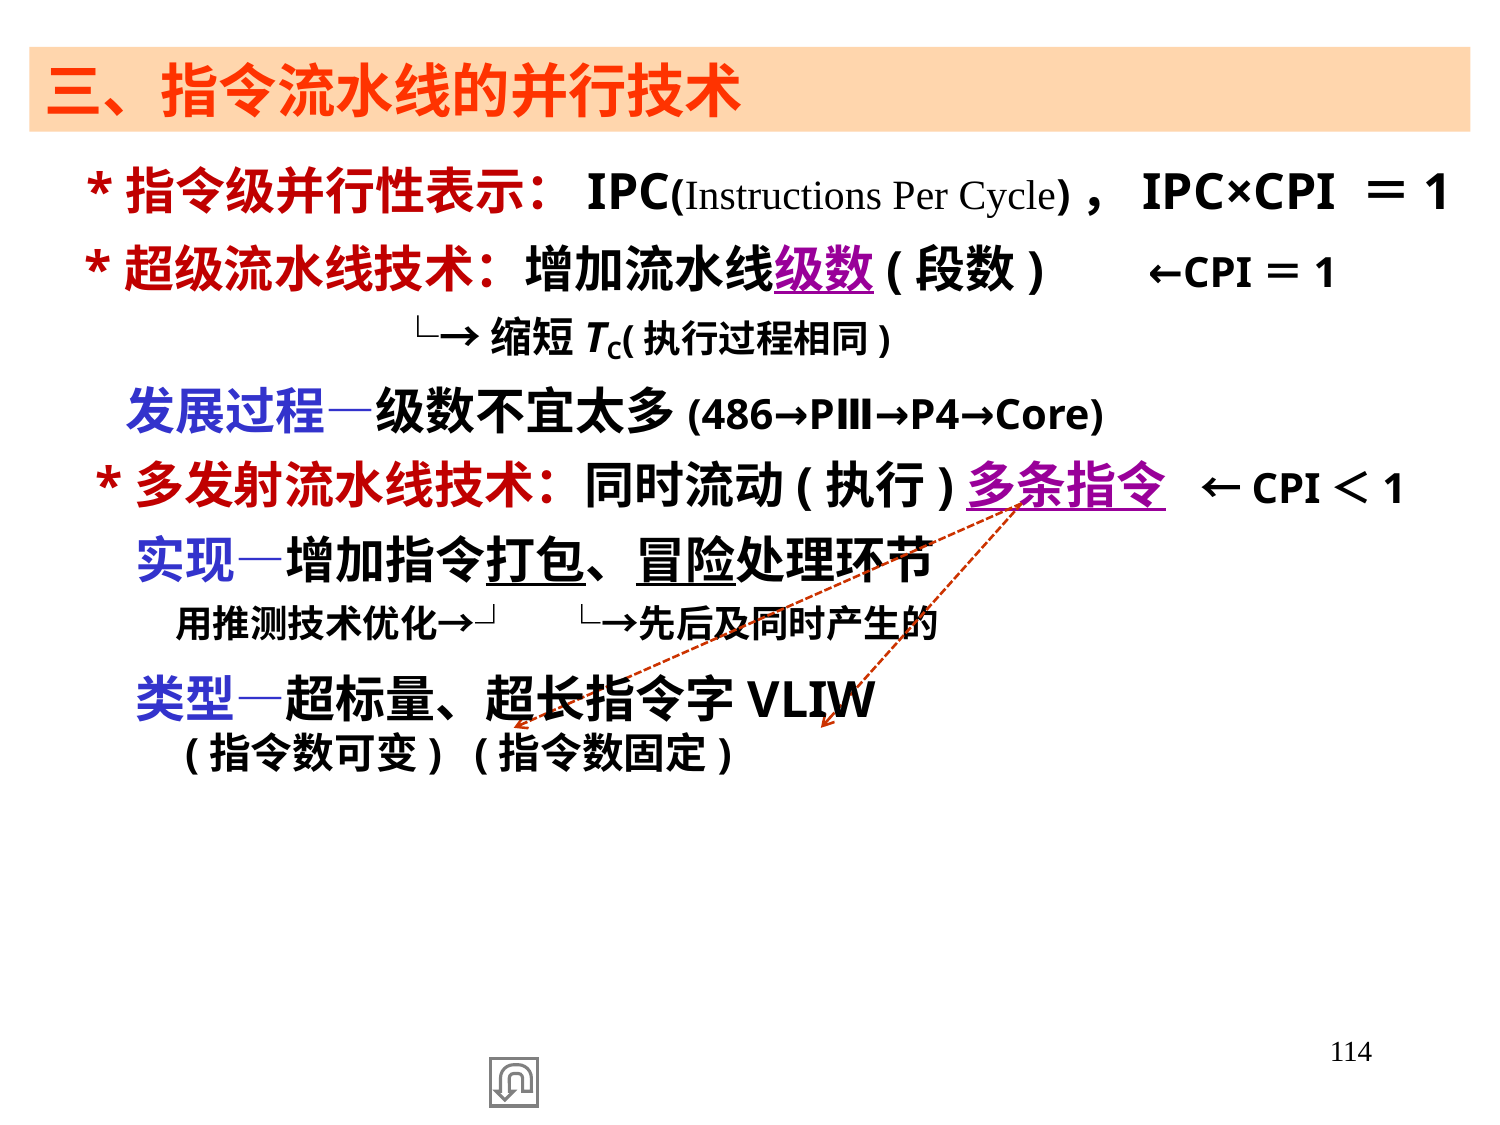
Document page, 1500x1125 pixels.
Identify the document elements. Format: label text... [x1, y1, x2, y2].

text_box 三、指令流水线的并行技术 [29, 46, 1471, 132]
text_box [490, 1058, 538, 1107]
slide_number 114 [1074, 1024, 1388, 1101]
text_box *超级流水线技术：增加流水线级数(段数) ←CPI＝1 └→缩短TC(执行过程相同) 发展过程—级数不宜太多(486→PⅢ→P4→Core) [31, 214, 1469, 447]
text_box *指令级并行性表示：IPC(Instructions Per Cycle)，IPC×CPI ＝1 [32, 137, 1471, 227]
text_box 类型—超标量、超长指令字VLIW (指令数可变) (指令数固定) [41, 644, 1471, 785]
text_box *多发射流水线技术：同时流动(执行)多条指令 ←CPI＜1 实现—增加指令打包、冒险处理环节 用推测技术优化→┘ └→先后及同时产生的 [41, 431, 1471, 644]
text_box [513, 503, 1022, 729]
